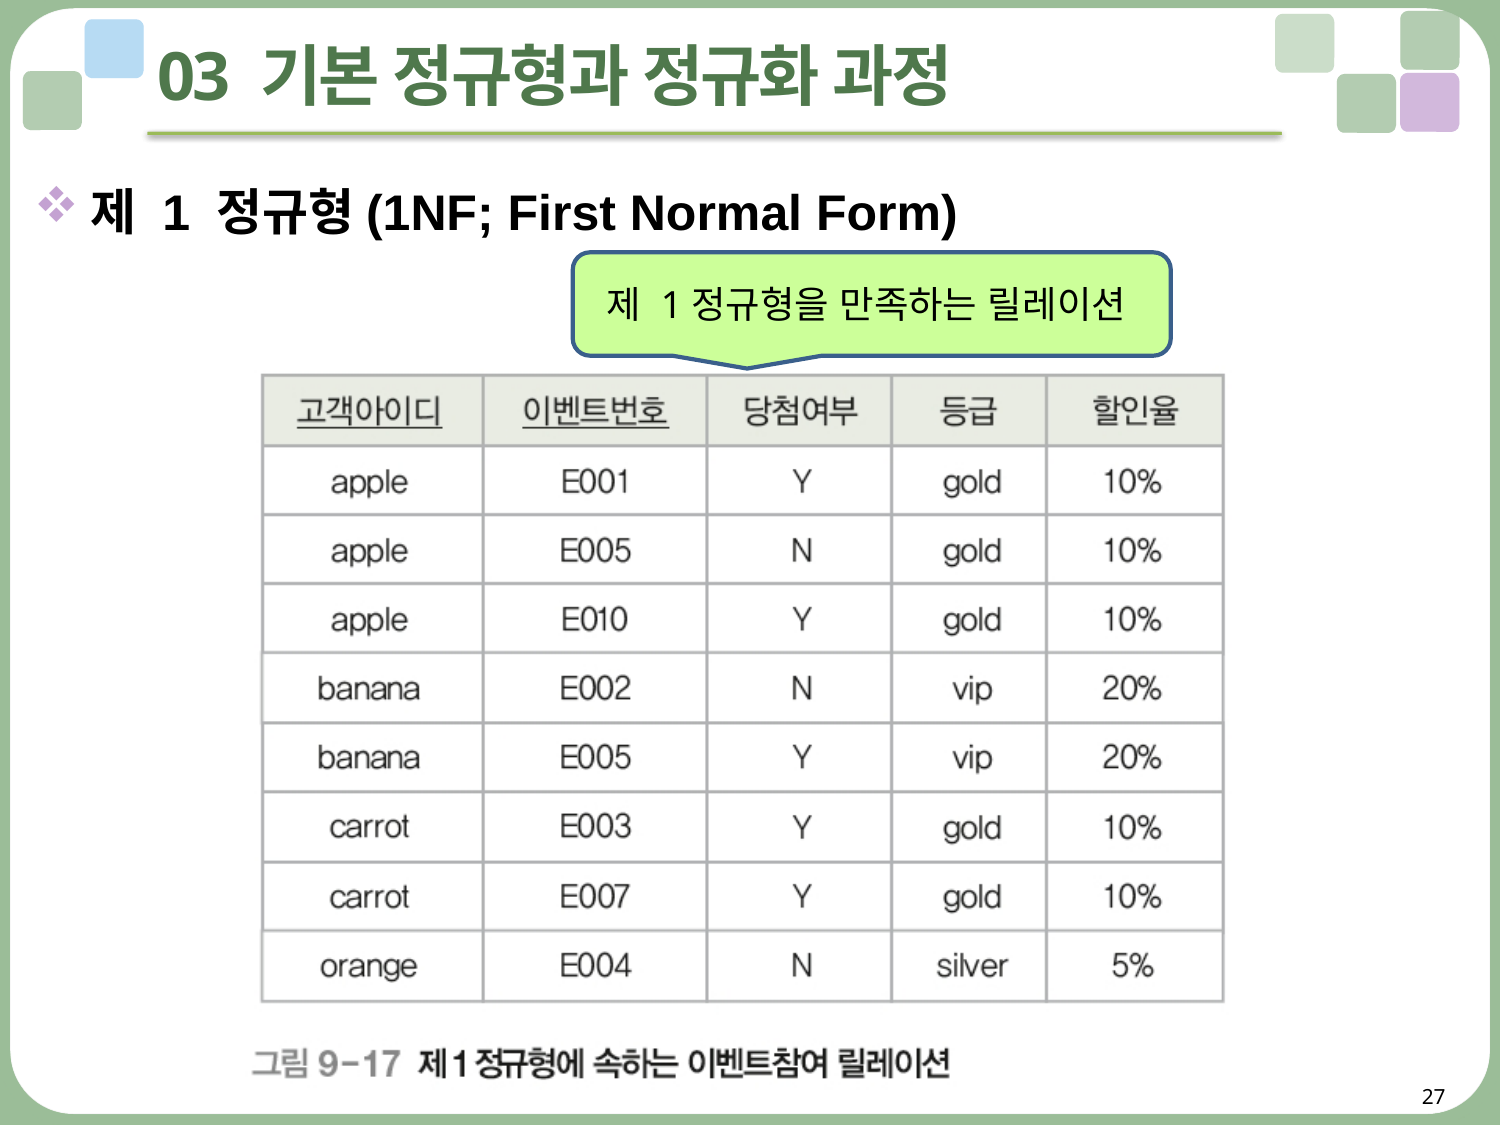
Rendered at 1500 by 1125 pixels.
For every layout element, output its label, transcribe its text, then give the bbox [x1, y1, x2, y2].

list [230, 338, 1258, 1102]
picture [0, 0, 1500, 1125]
text_box 제 1 정규형(1NF; First Normal Form) [19, 172, 1500, 1083]
title 03 기본 정규형과 정규화 과정 [142, 25, 1459, 123]
text_box 제 1정규형을 만족하는 릴레이션 [570, 250, 1173, 337]
